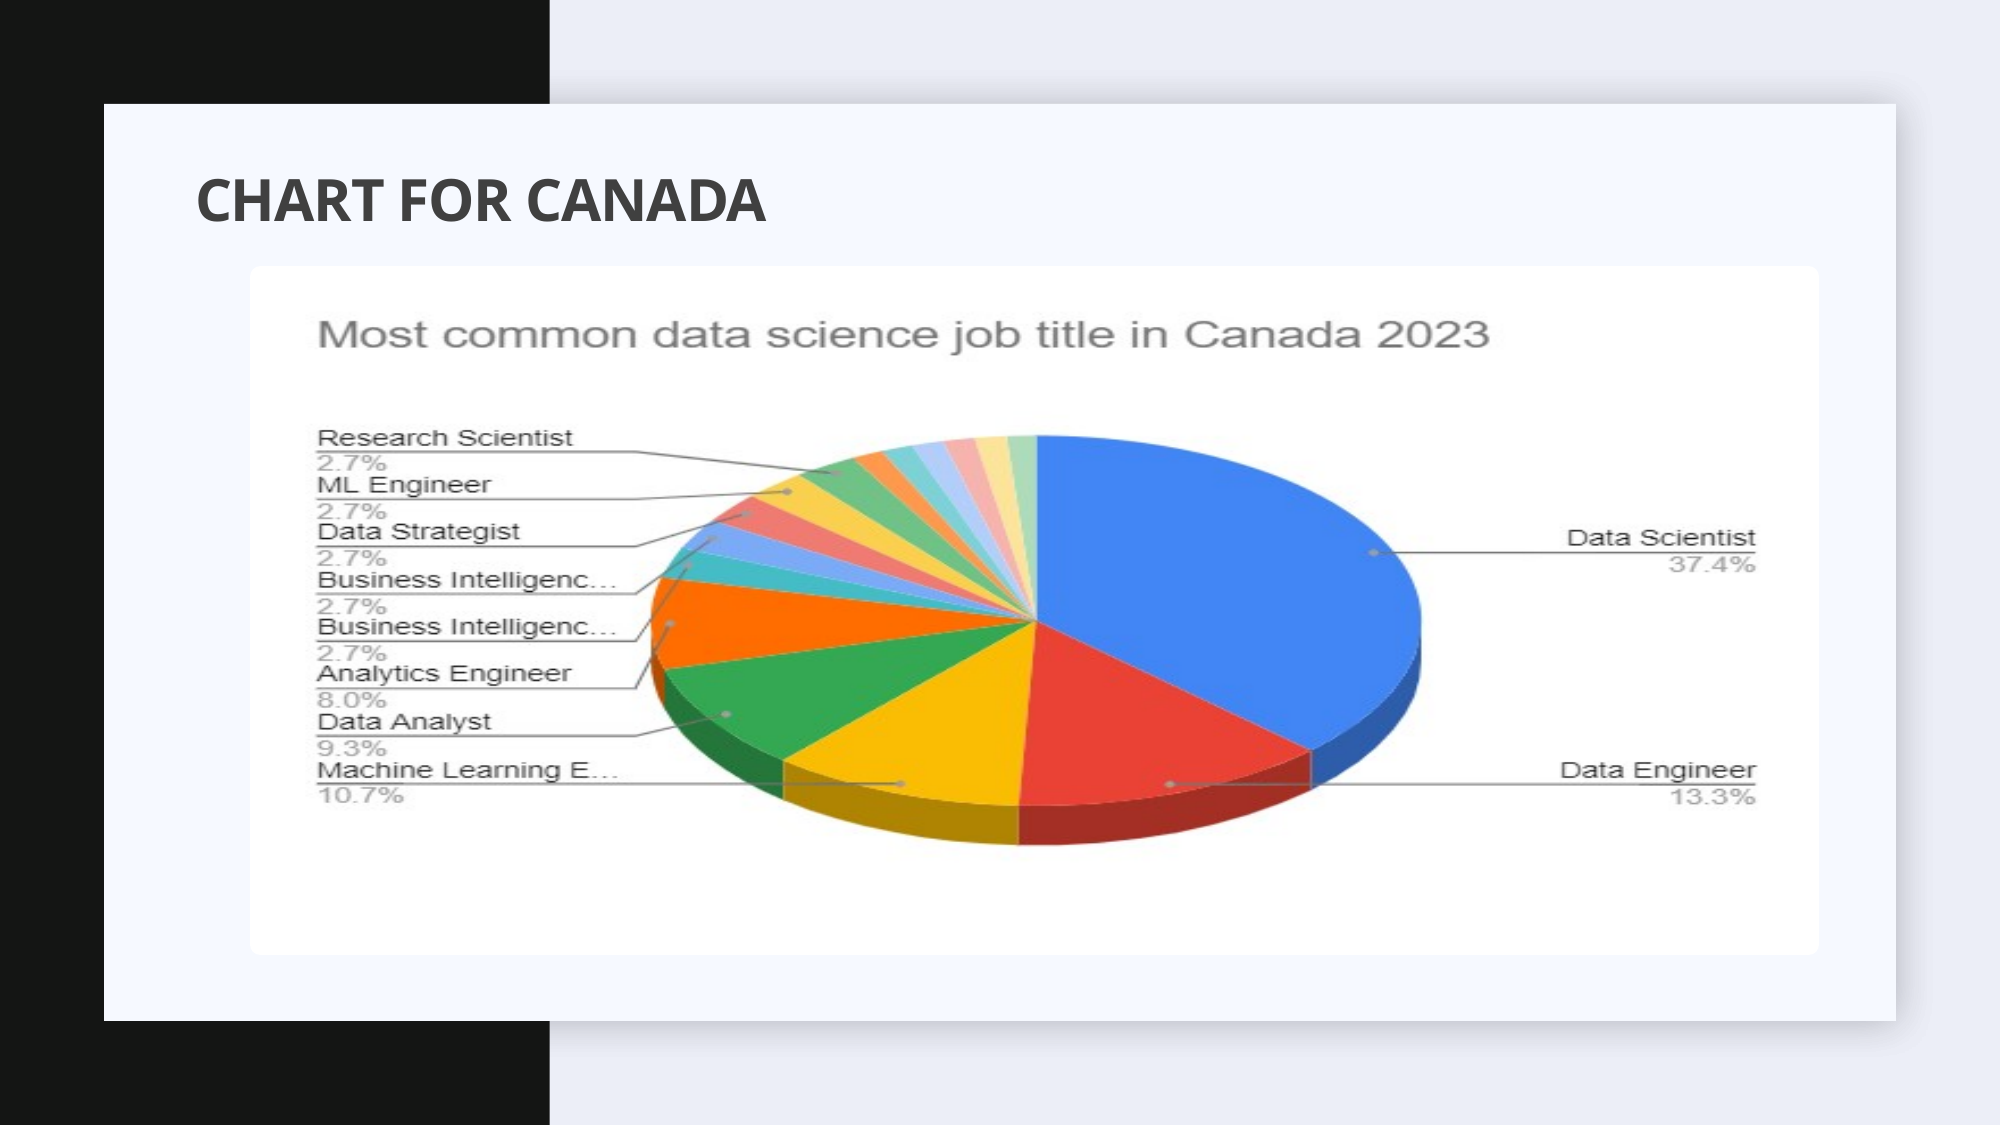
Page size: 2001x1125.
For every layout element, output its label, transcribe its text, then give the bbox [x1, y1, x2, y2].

title Chart for Canada [180, 154, 1830, 251]
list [270, 286, 1799, 935]
